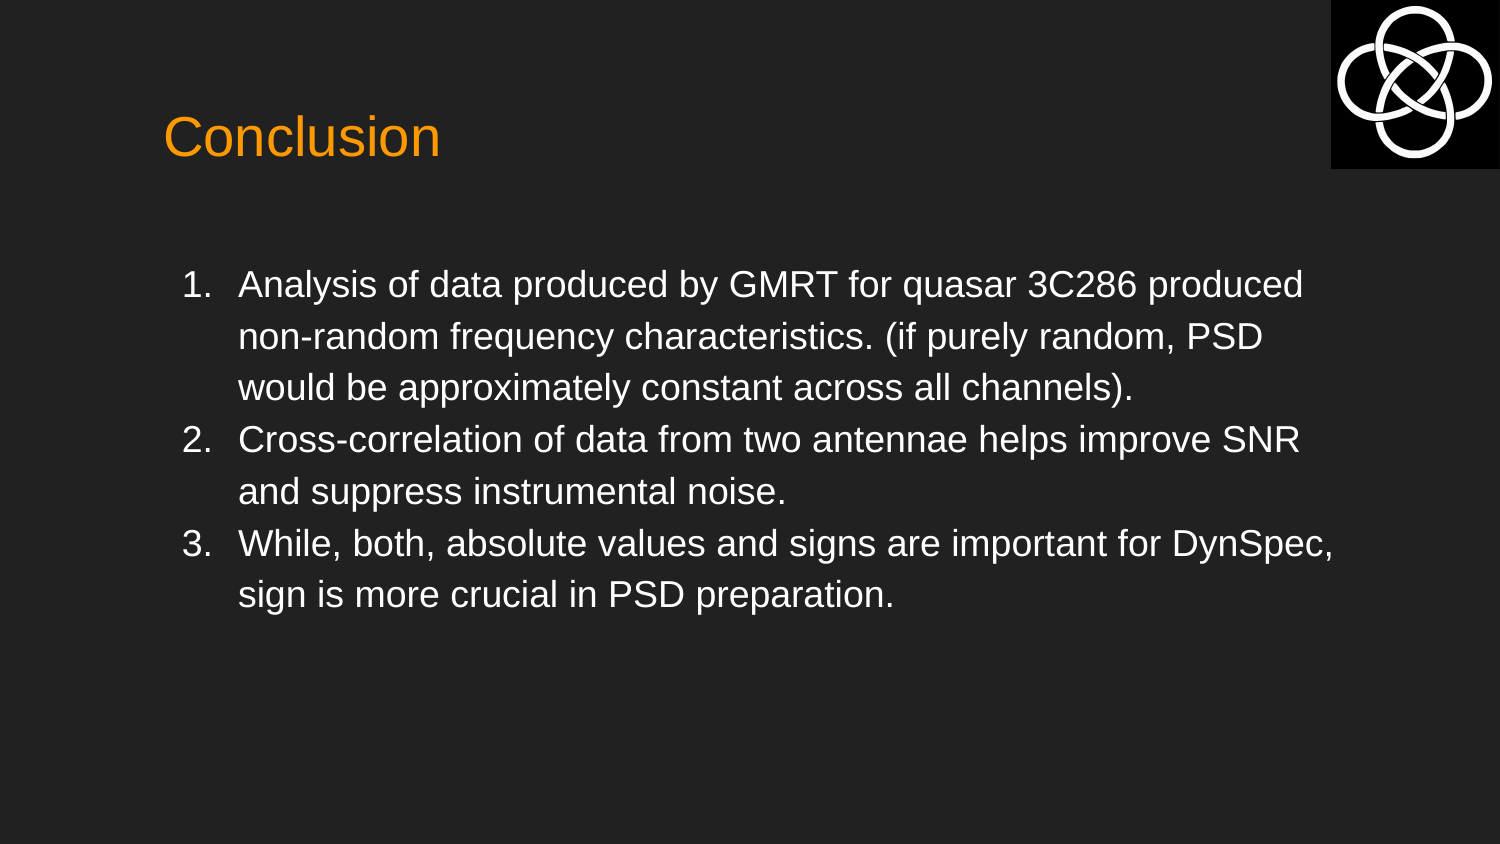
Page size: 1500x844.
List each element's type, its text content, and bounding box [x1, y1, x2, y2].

text_box Analysis of data produced by GMRT for quasar 3C286 produced non-random frequency characteristics. (if purely random, PSD would be approximately constant across all channels). Cross-correlation of data from two antennae helps improve SNR and suppress instrumental noise. While, both, absolute values and signs are important for DynSpec, sign is more crucial in PSD preparation. [148, 238, 1352, 631]
picture [1331, 0, 1500, 170]
text_box Conclusion [148, 85, 1352, 184]
